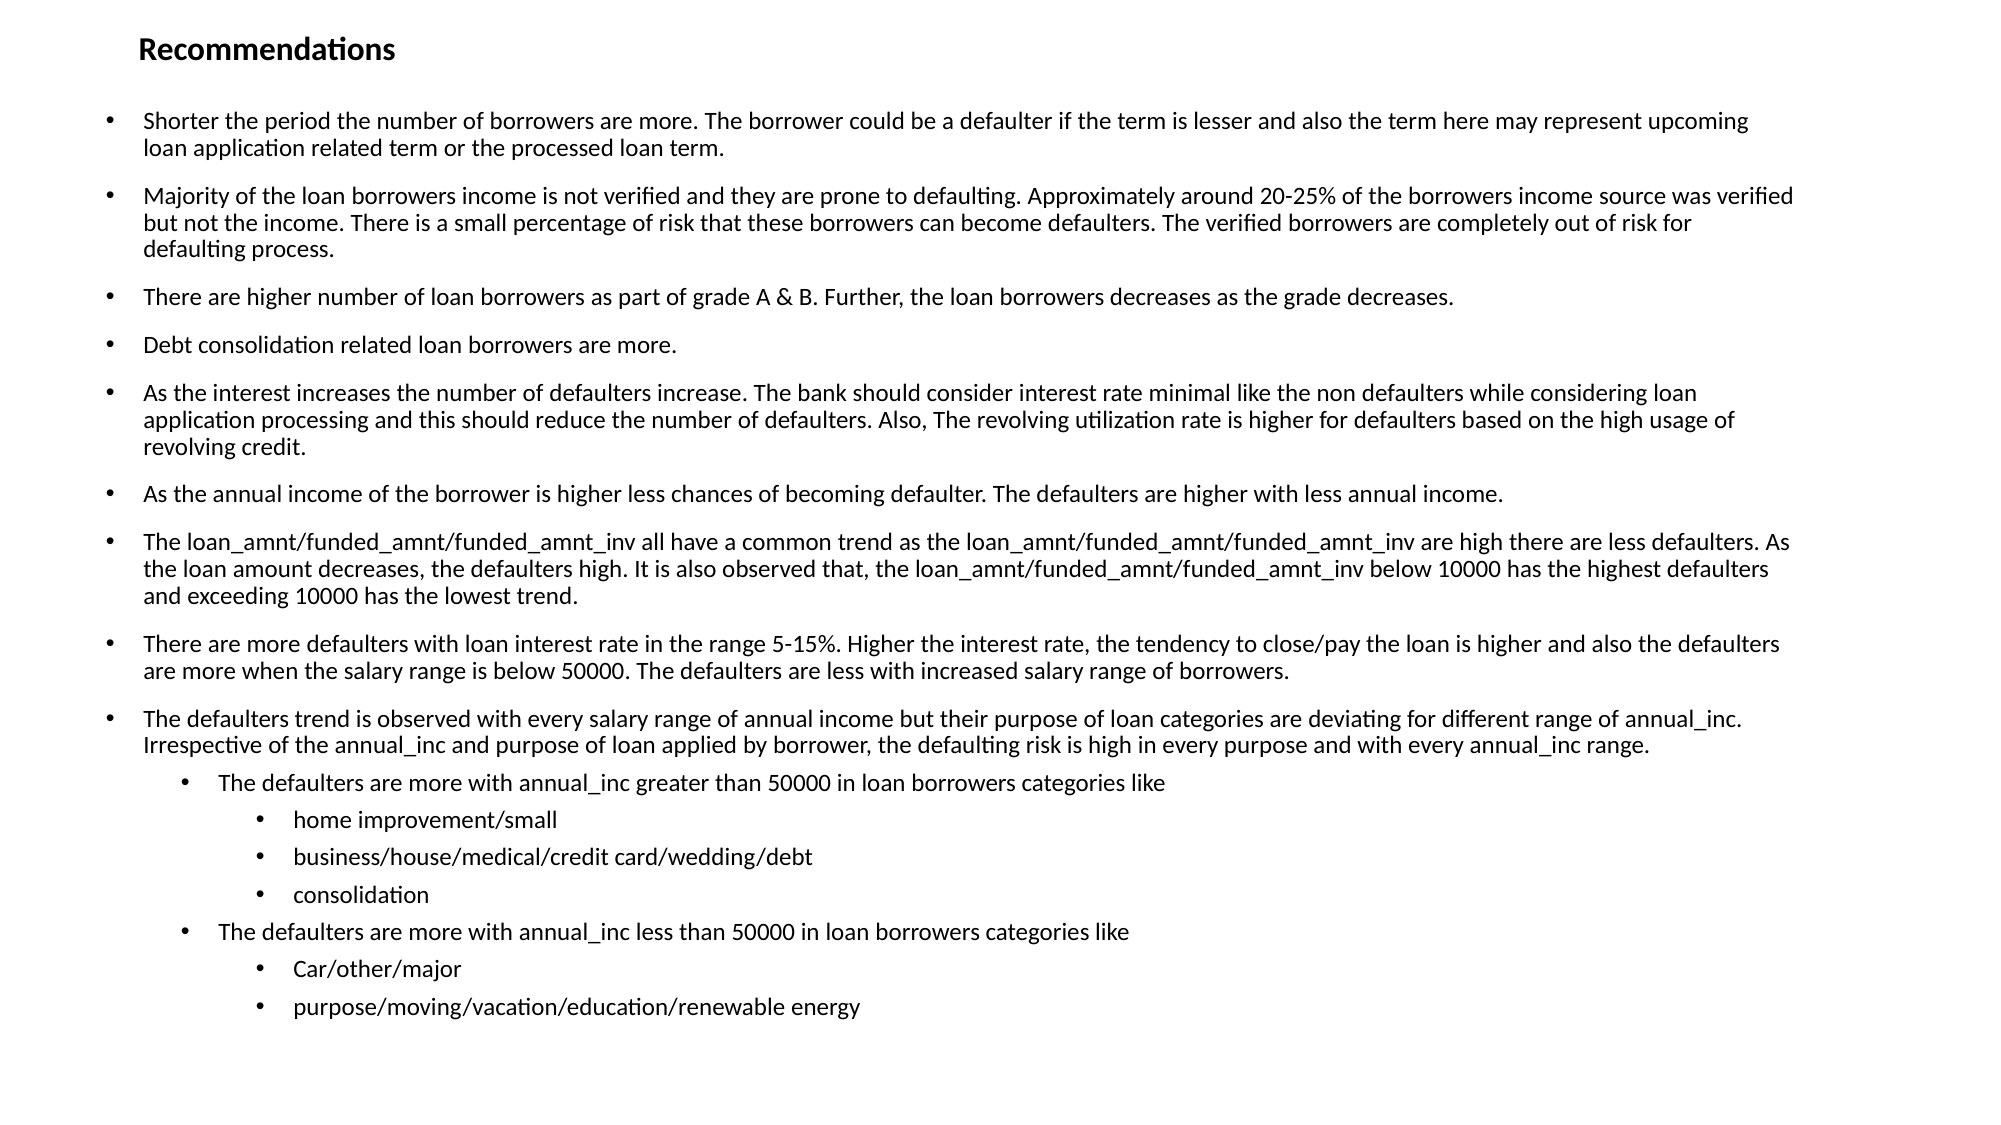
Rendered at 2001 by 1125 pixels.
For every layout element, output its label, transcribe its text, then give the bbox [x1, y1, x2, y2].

list Shorter the period the number of borrowers are more. The borrower could be a defaulter if the term is lesser and also the term here may represent upcoming loan application related term or the processed loan term. Majority of the loan borrowers income is not verified and they are prone to defaulting. Approximately around 20-25% of the borrowers income source was verified but not the income. There is a small percentage of risk that these borrowers can become defaulters. The verified borrowers are completely out of risk for defaulting process. There are higher number of loan borrowers as part of grade A & B. Further, the loan borrowers decreases as the grade decreases. Debt consolidation related loan borrowers are more. As the interest increases the number of defaulters increase. The bank should consider interest rate minimal like the non defaulters while considering loan application processing and this should reduce the number of defaulters. Also, The revolving utilization rate is higher for defaulters based on the high usage of revolving credit. As the annual income of the borrower is higher less chances of becoming defaulter. The defaulters are higher with less annual income. The loan_amnt/funded_amnt/funded_amnt_inv all have a common trend as the loan_amnt/funded_amnt/funded_amnt_inv are high there are less defaulters. As the loan amount decreases, the defaulters high. It is also observed that, the loan_amnt/funded_amnt/funded_amnt_inv below 10000 has the highest defaulters and exceeding 10000 has the lowest trend. There are more defaulters with loan interest rate in the range 5-15%. Higher the interest rate, the tendency to close/pay the loan is higher and also the defaulters are more when the salary range is below 50000. The defaulters are less with increased salary range of borrowers. The defaulters trend is observed with every salary range of annual income but their purpose of loan categories are deviating for different range of annual_inc. Irrespective of the annual_inc and purpose of loan applied by borrower, the defaulting risk is high in every purpose and with every annual_inc range. The defaulters are more with annual_inc greater than 50000 in loan borrowers categories like home improvement/small business/house/medical/credit card/wedding/debt consolidation The defaulters are more with annual_inc less than 50000 in loan borrowers categories like Car/other/major purpose/moving/vacation/education/renewable energy [90, 49, 1816, 1024]
title Recommendations [123, 14, 1849, 85]
